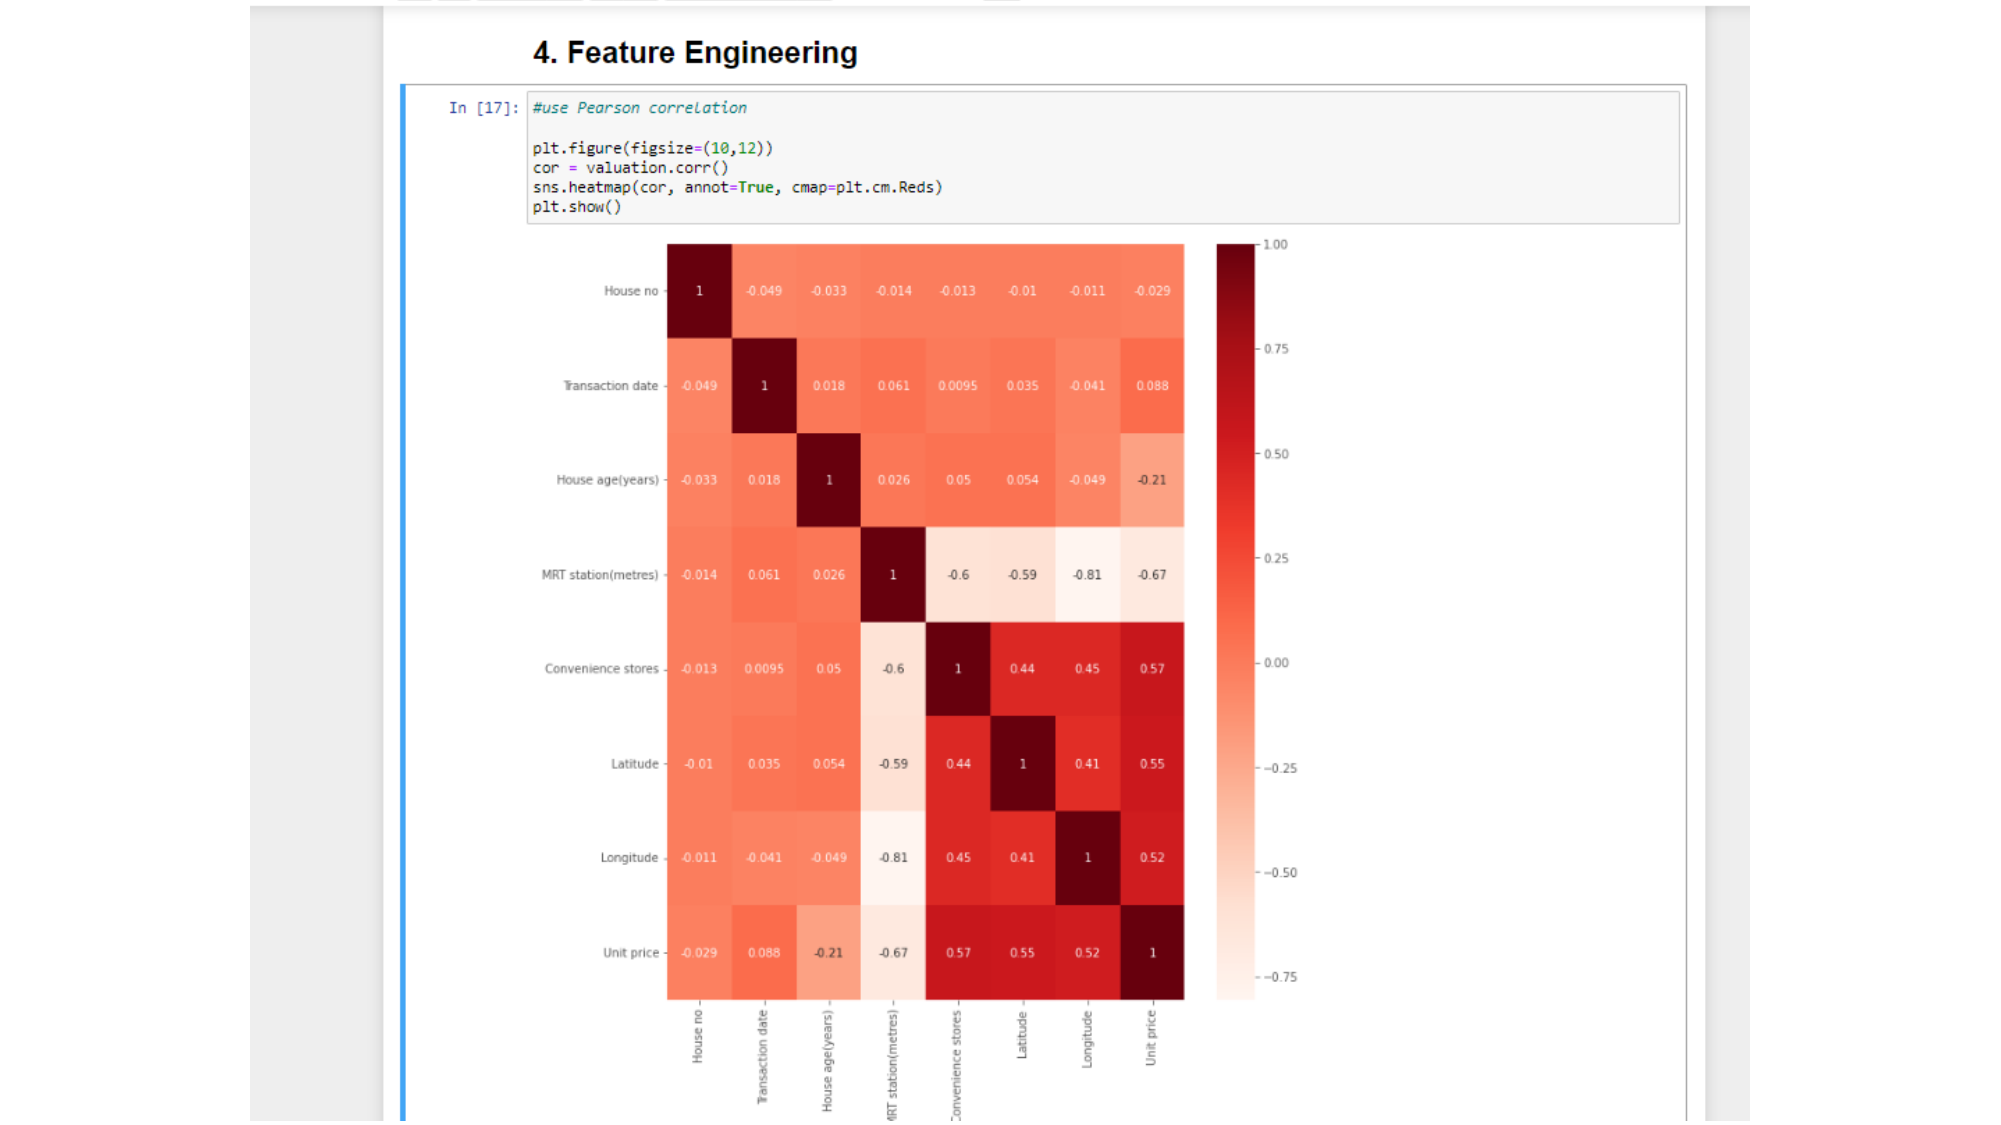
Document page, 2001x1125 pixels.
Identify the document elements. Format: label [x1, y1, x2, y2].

picture [250, 0, 1750, 1121]
